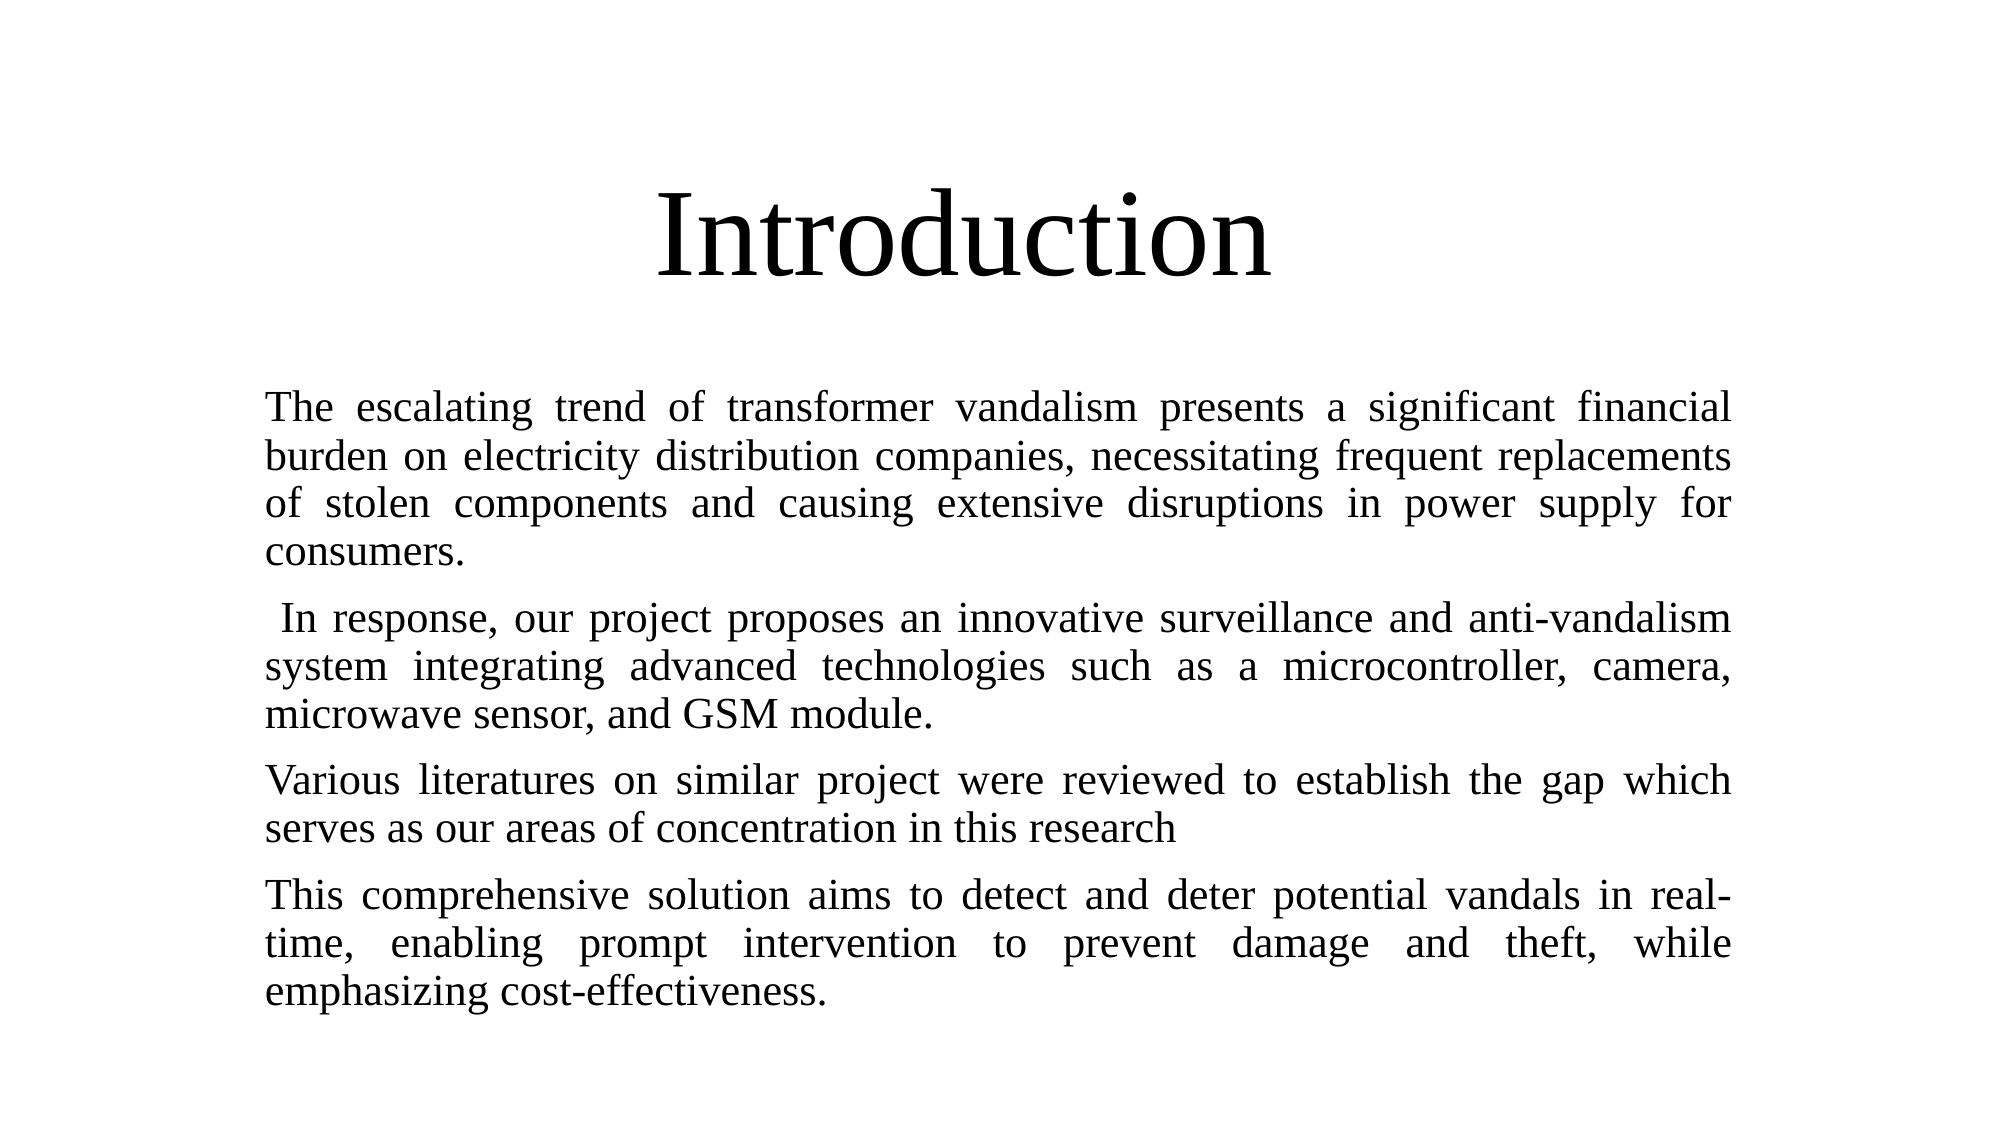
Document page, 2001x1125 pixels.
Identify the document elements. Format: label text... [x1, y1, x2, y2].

title Introduction [214, 112, 1715, 311]
subtitle The escalating trend of transformer vandalism presents a significant financial burden on electricity distribution companies, necessitating frequent replacements of stolen components and causing extensive disruptions in power supply for consumers. In response, our project proposes an innovative surveillance and anti-vandalism system integrating advanced technologies such as a microcontroller, camera, microwave sensor, and GSM module. Various literatures on similar project were reviewed to establish the gap which serves as our areas of concentration in this research This comprehensive solution aims to detect and deter potential vandals in real-time, enabling prompt intervention to prevent damage and theft, while emphasizing cost-effectiveness. [249, 313, 1750, 1027]
